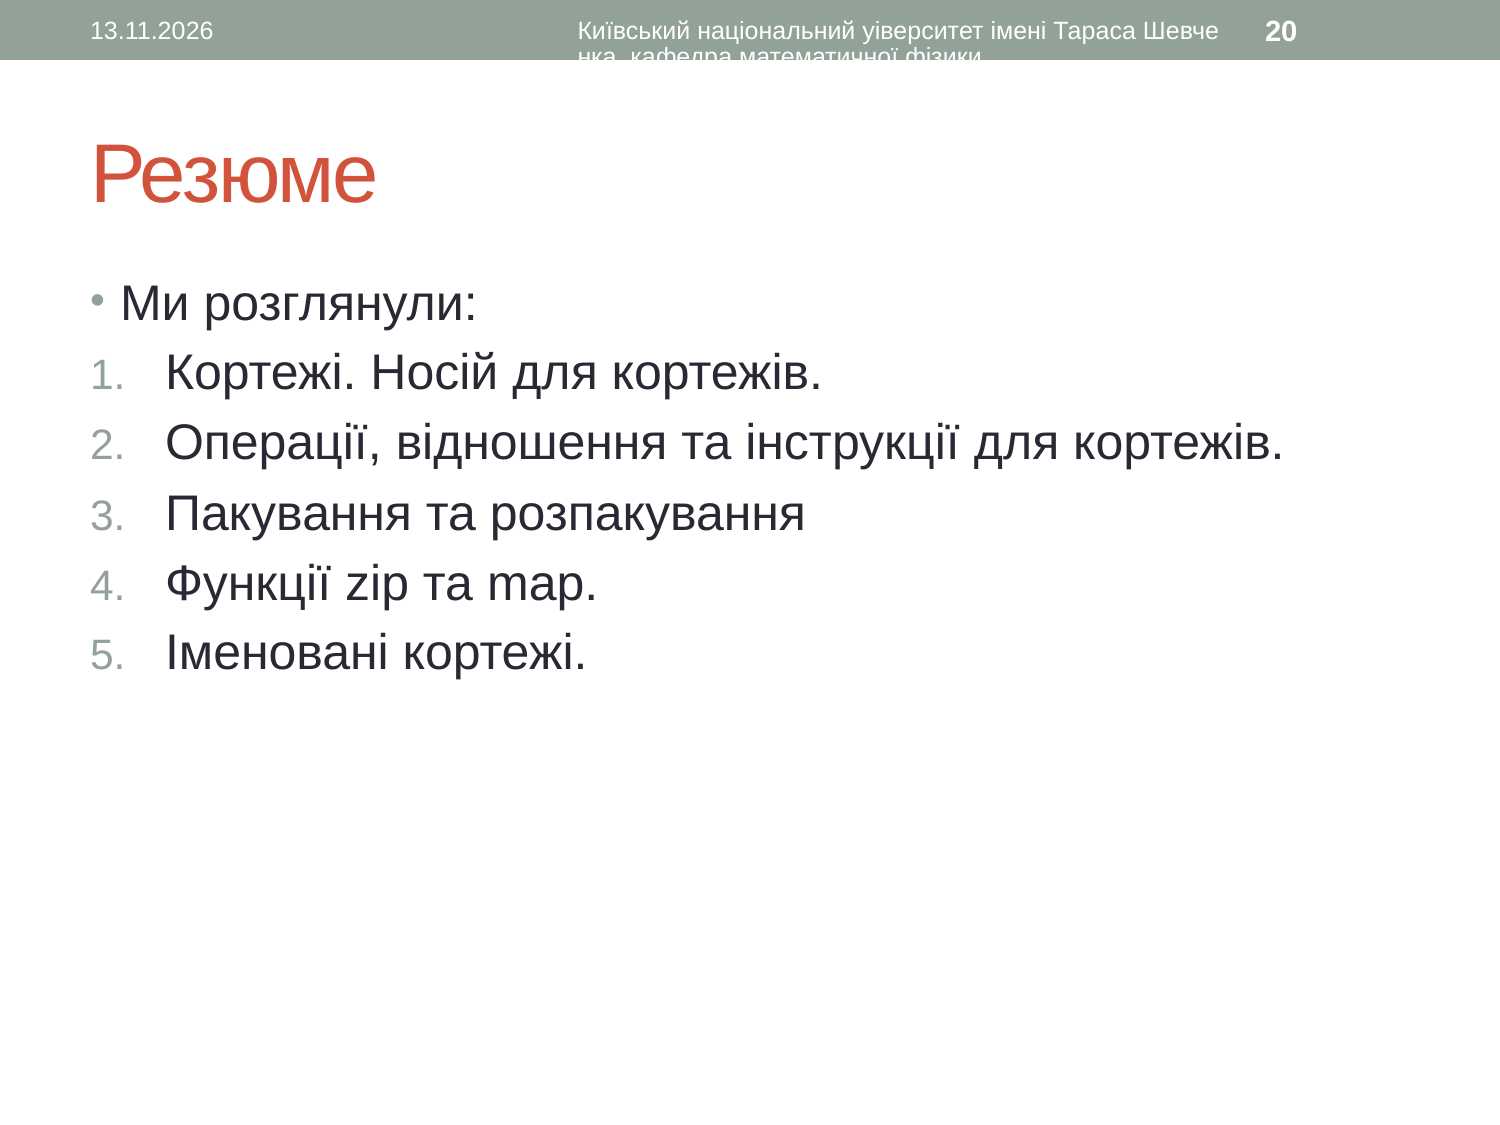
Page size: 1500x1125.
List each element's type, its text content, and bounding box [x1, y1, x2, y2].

list Ми розглянули: Кортежі. Носій для кортежів. Операції, відношення та інструкції для кортежів. Пакування та розпакування Функції zip та map. Іменовані кортежі. [75, 262, 1425, 1063]
title Резюме [75, 87, 1425, 250]
footer Київський національний уіверситет імені Тараса Шевченка, кафедра математичної фізики [562, 3, 1238, 57]
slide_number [75, 3, 550, 57]
slide_number 20 [1250, 3, 1425, 57]
